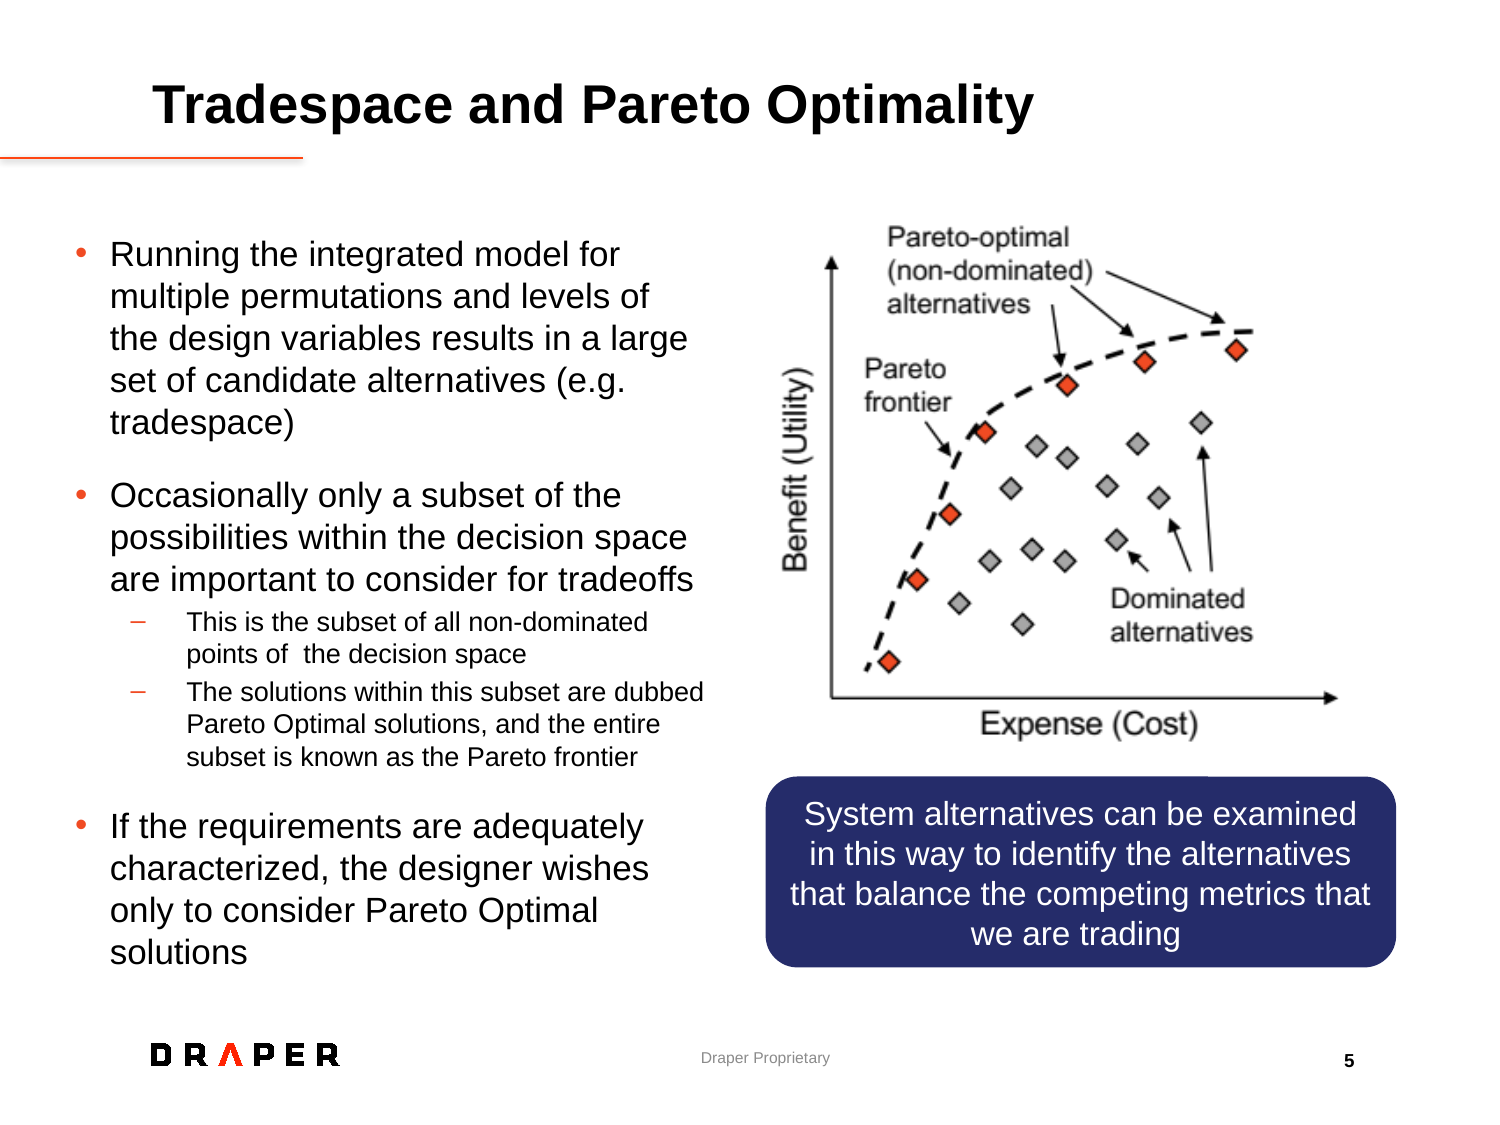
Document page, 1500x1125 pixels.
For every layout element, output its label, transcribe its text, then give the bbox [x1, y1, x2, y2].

list Running the integrated model for multiple permutations and levels of the design variables results in a large set of candidate alternatives (e.g. tradespace) Occasionally only a subset of the possibilities within the decision space are important to consider for tradeoffs This is the subset of all non-dominated points of the decision space The solutions within this subset are dubbed Pareto Optimal solutions, and the entire subset is known as the Pareto frontier If the requirements are adequately characterized, the designer wishes only to consider Pareto Optimal solutions [75, 224, 720, 990]
title Tradespace and Pareto Optimality [152, 7, 1427, 196]
picture [765, 210, 1351, 762]
slide_number 5 [1292, 1040, 1370, 1101]
footer Draper Proprietary [404, 1027, 1127, 1088]
text_box System alternatives can be examined in this way to identify the alternatives that balance the competing metrics that we are trading [765, 776, 1397, 968]
